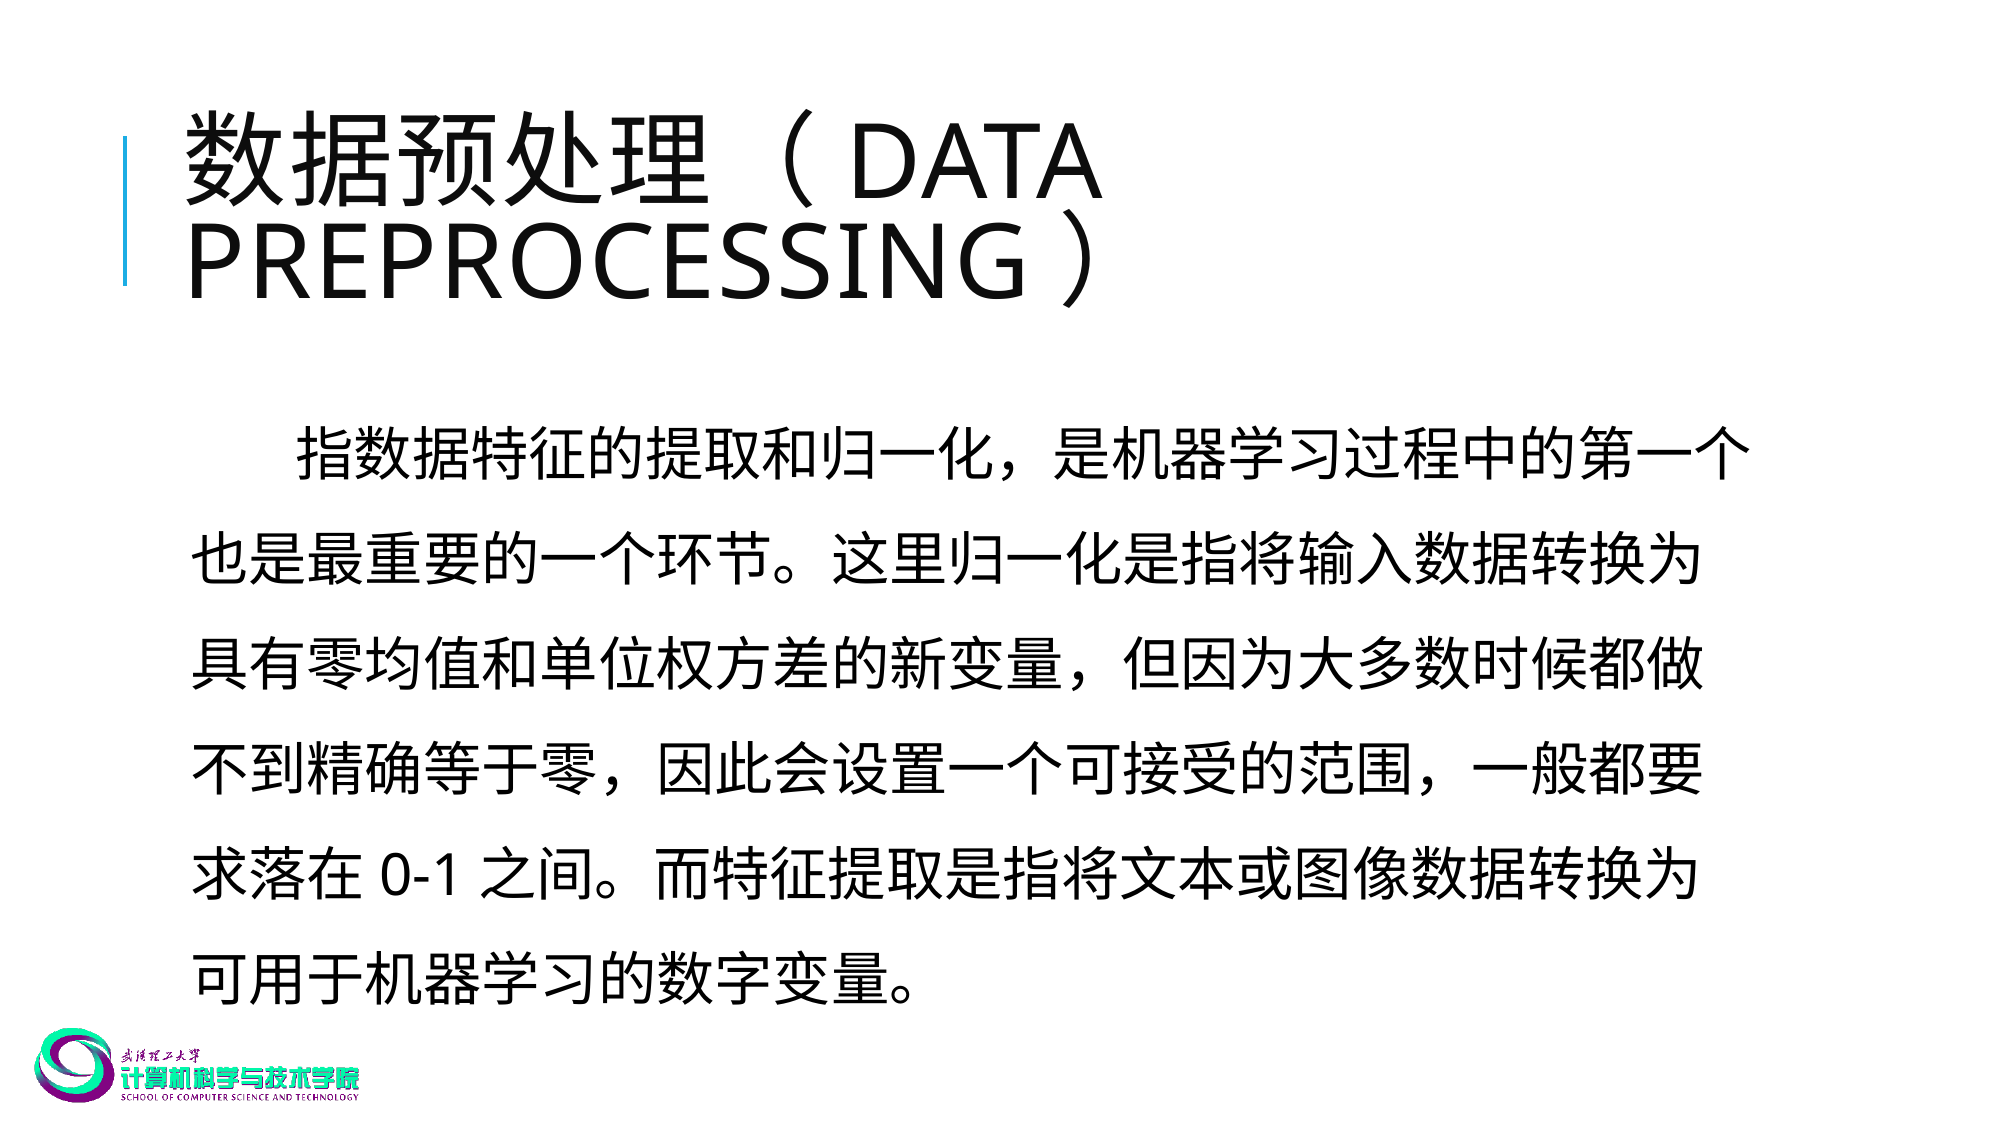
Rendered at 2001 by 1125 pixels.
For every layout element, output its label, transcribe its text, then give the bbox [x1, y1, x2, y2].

list 指数据特征的提取和归一化，是机器学习过程中的第一个也是最重要的一个环节。这里归一化是指将输入数据转换为具有零均值和单位权方差的新变量，但因为大多数时候都做不到精确等于零，因此会设置一个可接受的范围，一般都要求落在0-1之间。而特征提取是指将文本或图像数据转换为可用于机器学习的数字变量。 [168, 375, 1763, 1029]
title 数据预处理（Data Preprocessing） [168, 96, 1763, 342]
picture [0, 962, 397, 1125]
